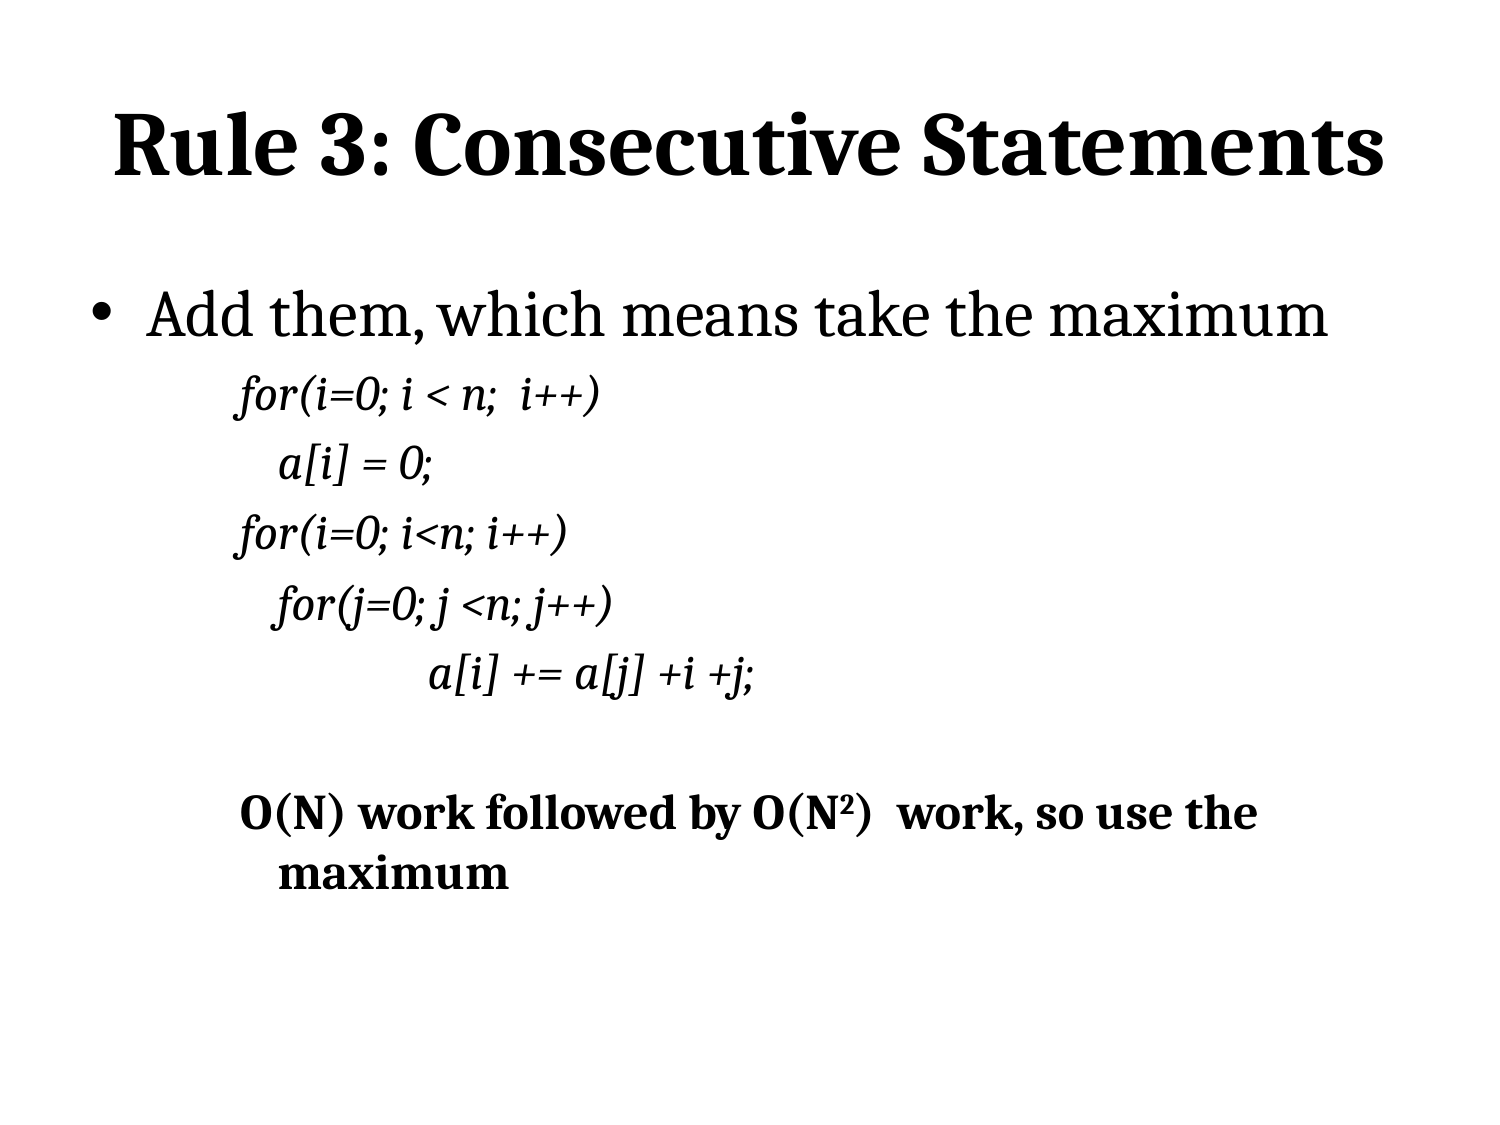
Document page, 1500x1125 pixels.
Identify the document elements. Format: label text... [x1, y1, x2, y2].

list Add them, which means take the maximum for(i=0; i < n; i++) a[i] = 0; for(i=0; i<n; i++) for(j=0; j <n; j++) a[i] += a[j] +i +j; O(N) work followed by O(N2) work, so use the maximum [75, 262, 1425, 1005]
title Rule 3: Consecutive Statements [75, 45, 1425, 233]
